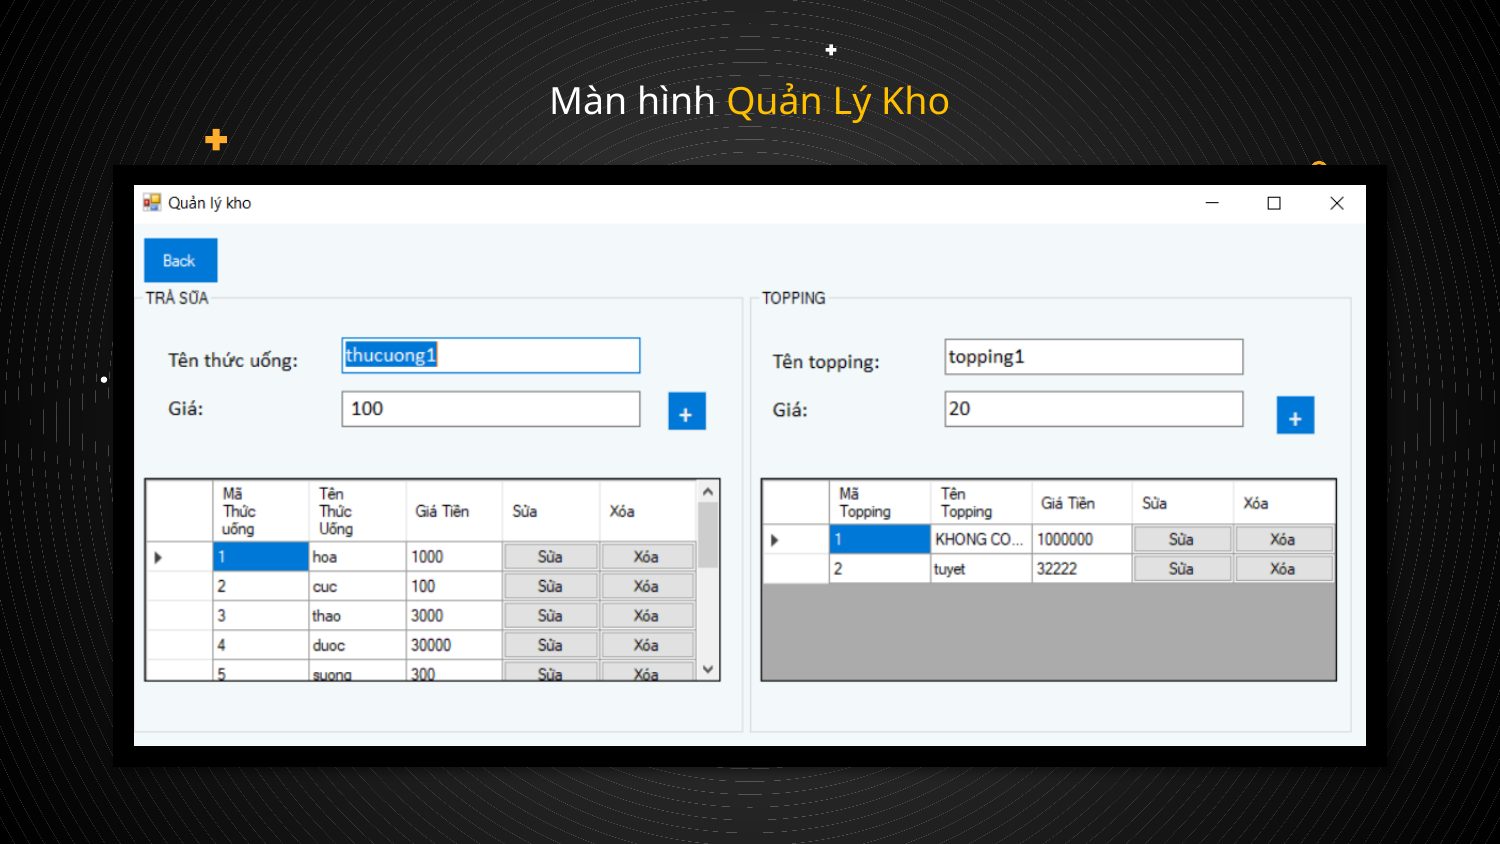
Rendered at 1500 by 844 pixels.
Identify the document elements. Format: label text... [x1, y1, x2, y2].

title Màn hình Quản Lý Kho [240, 76, 1260, 163]
picture [133, 185, 1367, 747]
